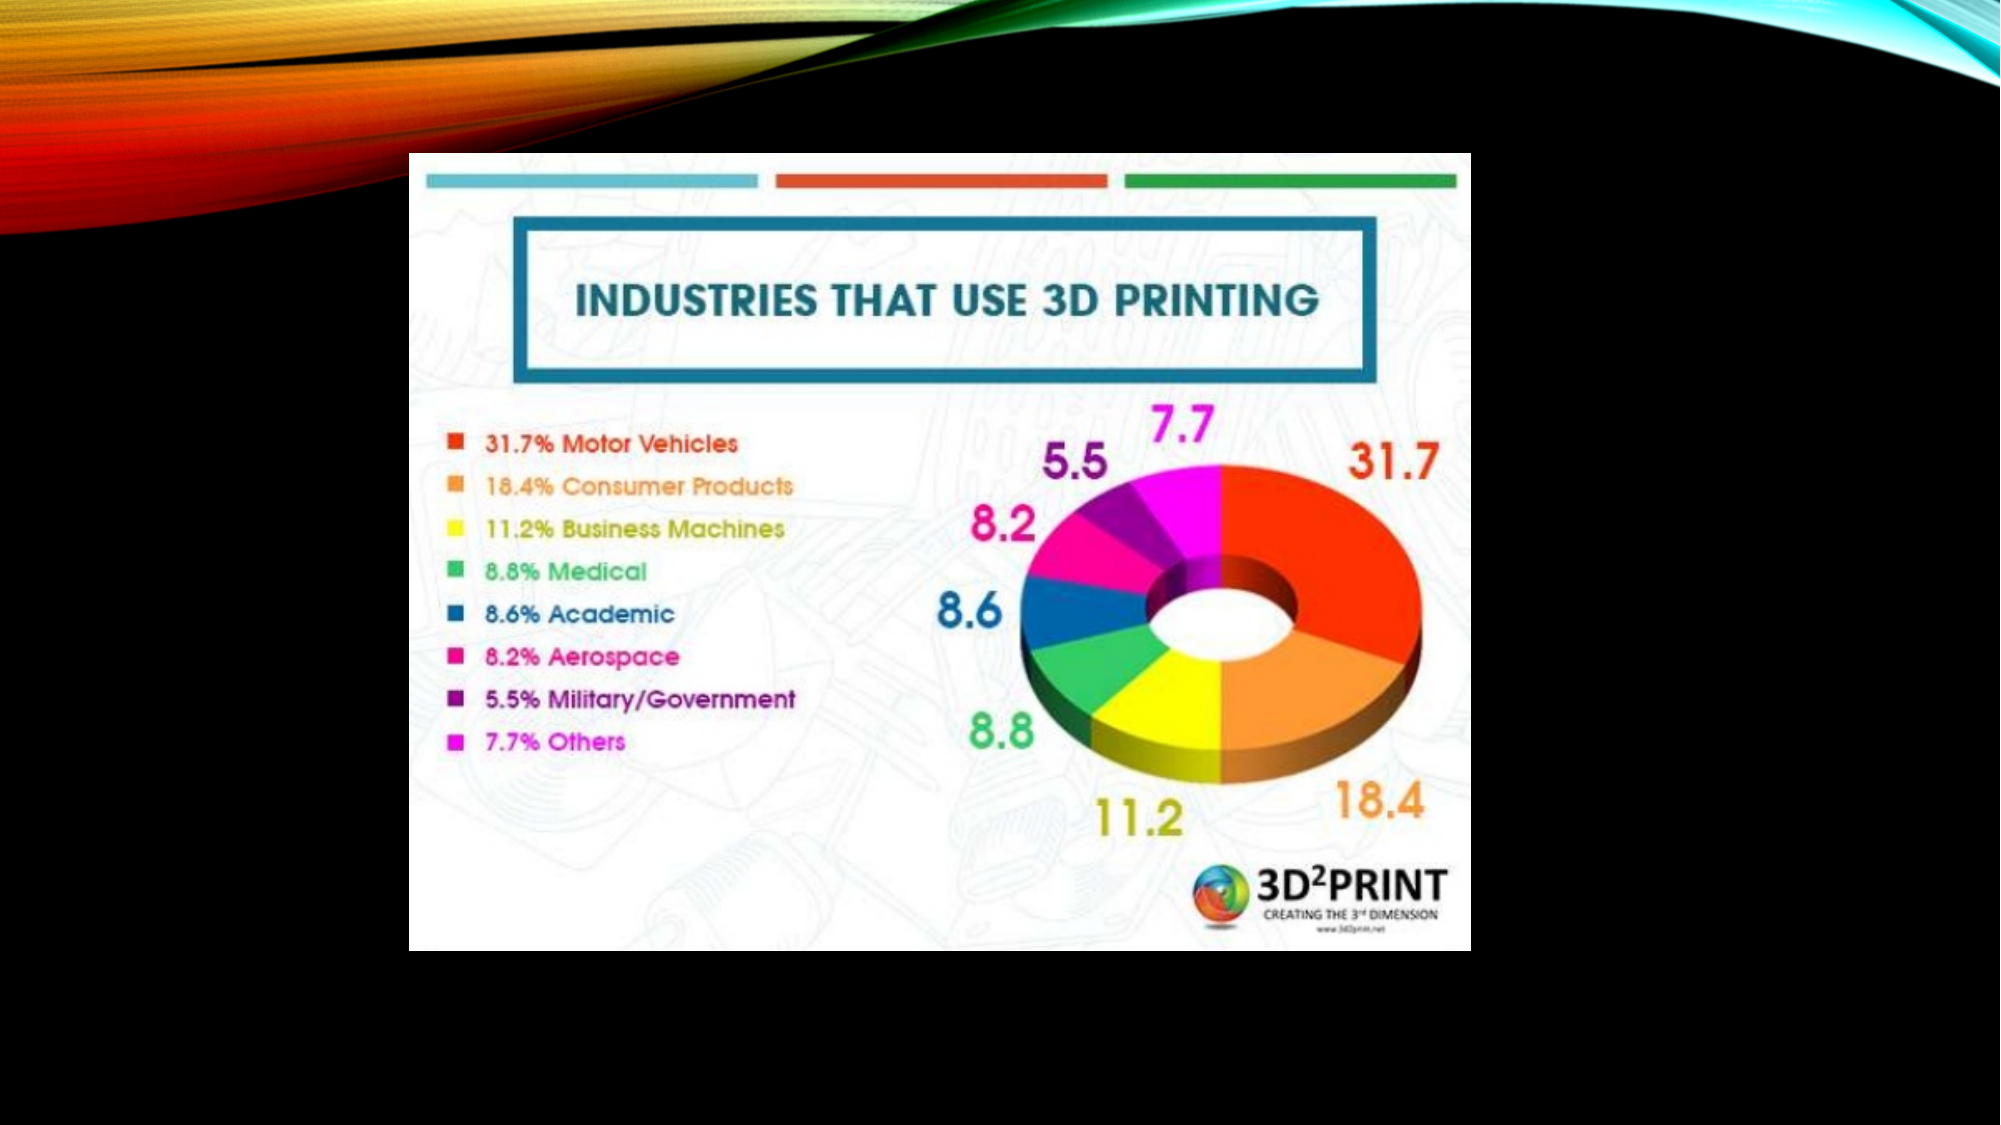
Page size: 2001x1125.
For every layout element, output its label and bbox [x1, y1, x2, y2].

picture [0, 0, 2000, 951]
